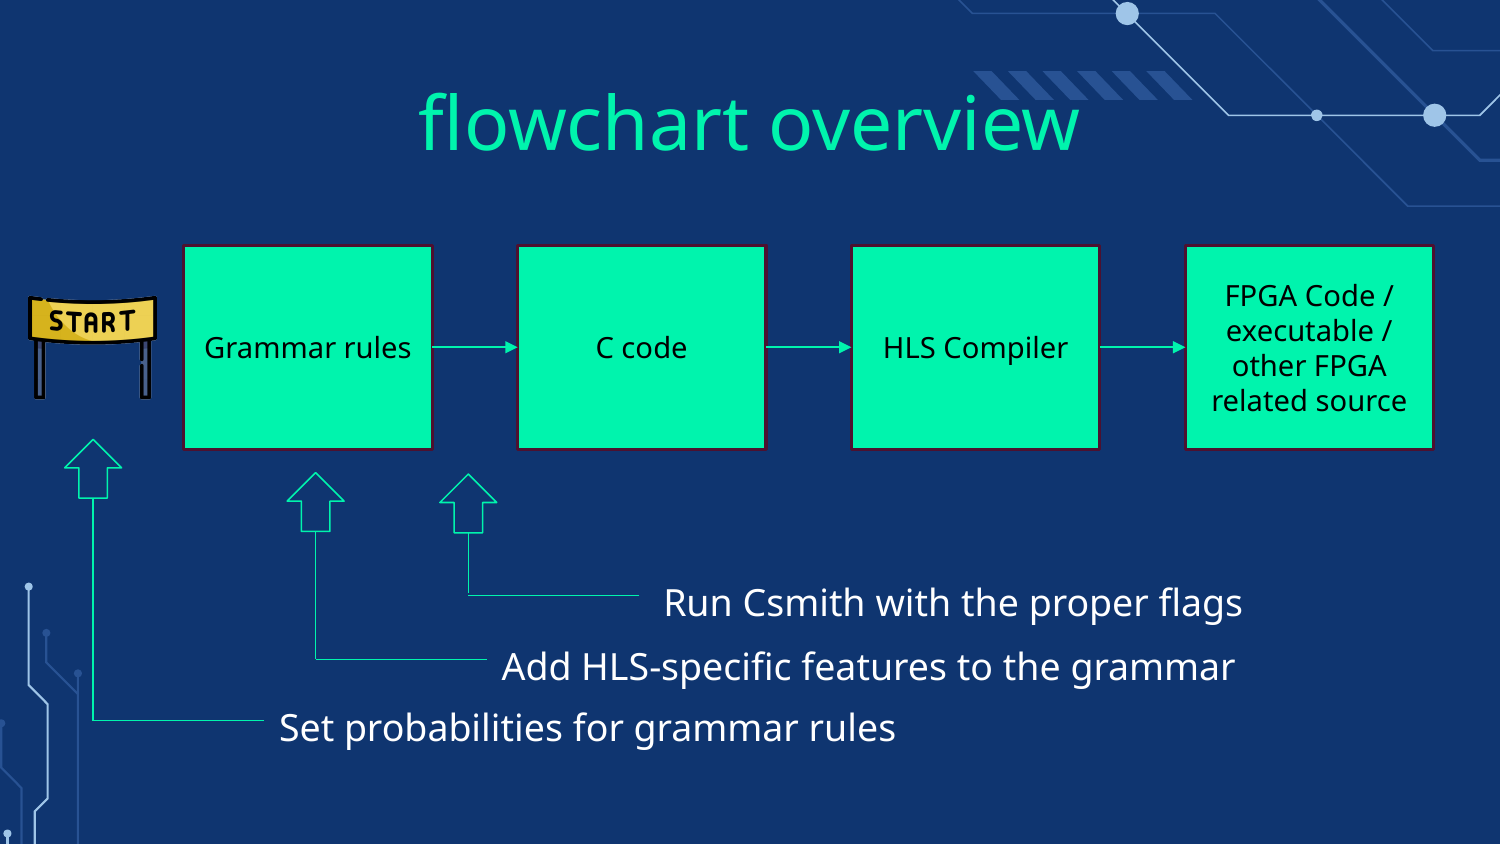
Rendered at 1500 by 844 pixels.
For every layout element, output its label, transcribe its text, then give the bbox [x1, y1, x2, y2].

text_box Add HLS-specific features to the grammar [486, 621, 1281, 704]
text_box [287, 472, 345, 532]
picture [28, 282, 157, 412]
text_box FPGA Code / executable / other FPGA related source [1185, 245, 1434, 450]
text_box [64, 439, 122, 499]
text_box Run Csmith with the proper flags [648, 557, 1443, 640]
text_box C code [517, 245, 766, 450]
title flowchart overview [118, 75, 1382, 156]
text_box Grammar rules [183, 245, 433, 450]
text_box HLS Compiler [851, 245, 1100, 450]
text_box [439, 474, 497, 533]
text_box Set probabilities for grammar rules [264, 682, 951, 765]
